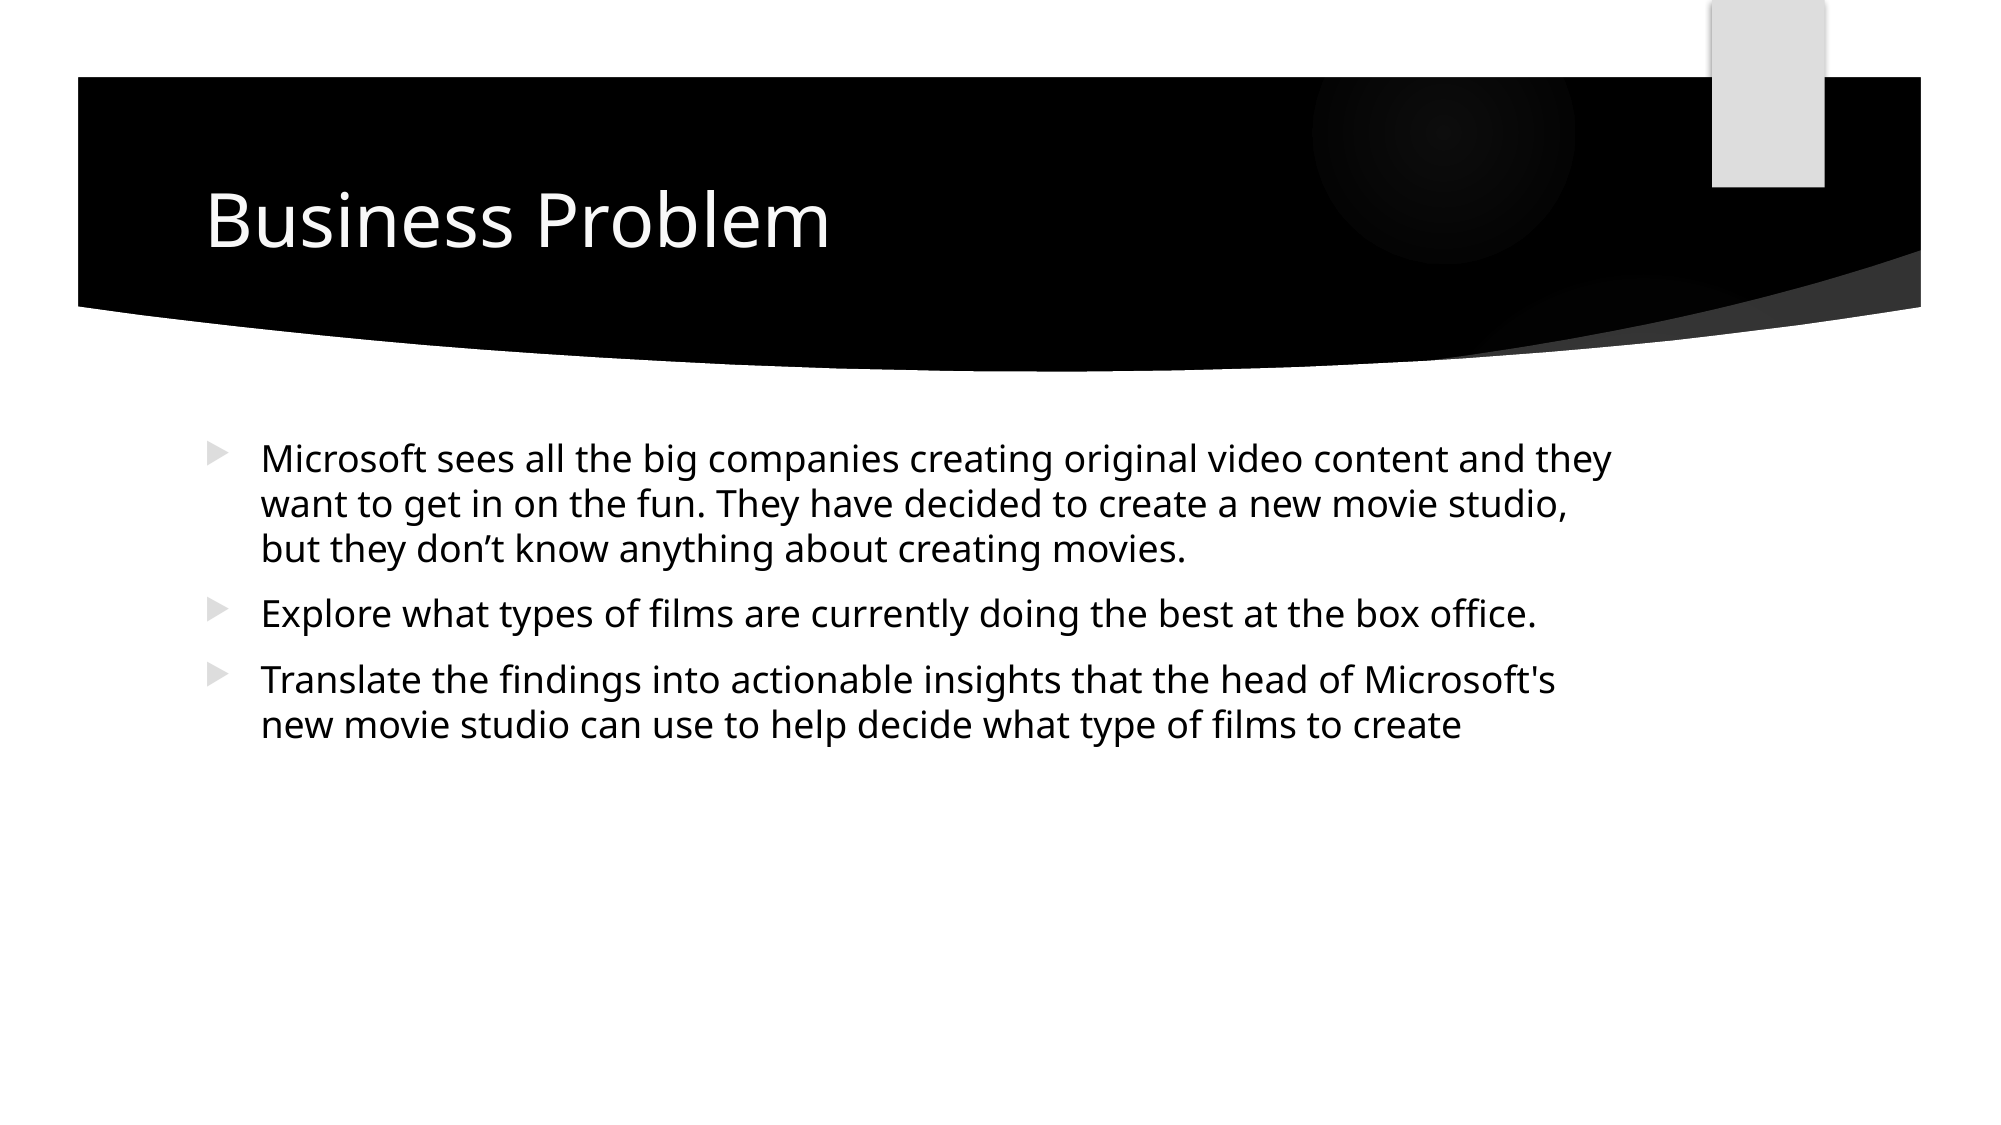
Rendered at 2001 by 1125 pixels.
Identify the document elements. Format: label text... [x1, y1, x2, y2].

title Business Problem [189, 159, 1627, 276]
list Microsoft sees all the big companies creating original video content and they want to get in on the fun. They have decided to create a new movie studio, but they don’t know anything about creating movies. Explore what types of films are currently doing the best at the box office. Translate the findings into actionable insights that the head of Microsoft's new movie studio can use to help decide what type of films to create [189, 427, 1638, 988]
